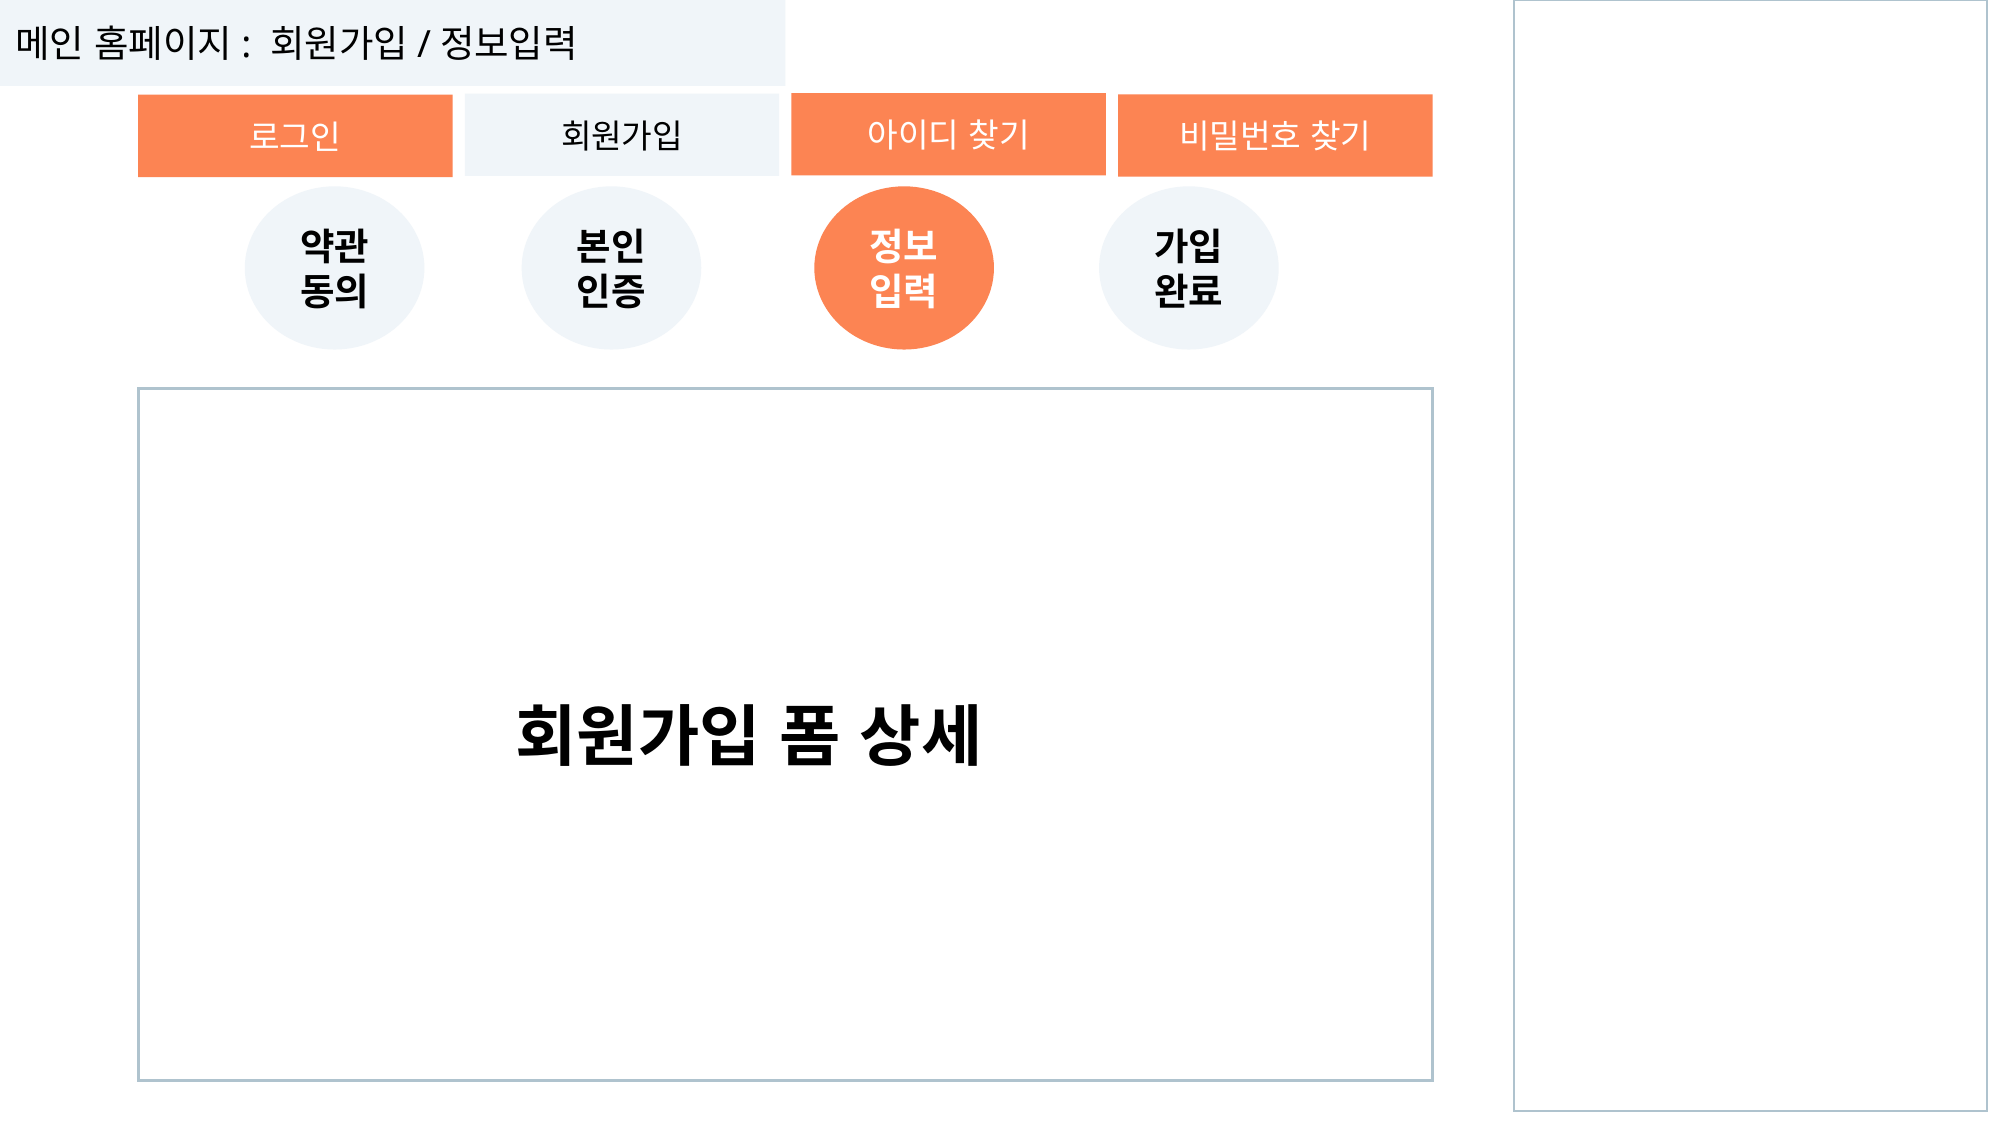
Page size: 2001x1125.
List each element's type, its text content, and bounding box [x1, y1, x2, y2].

text_box [137, 387, 1434, 1082]
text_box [244, 186, 1279, 350]
text_box 회원가입 폼 상세 [500, 686, 1059, 782]
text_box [138, 93, 1433, 178]
text_box [1513, 0, 1988, 1112]
text_box 메인 홈페이지: 회원가입/정보입력 [0, 0, 786, 86]
